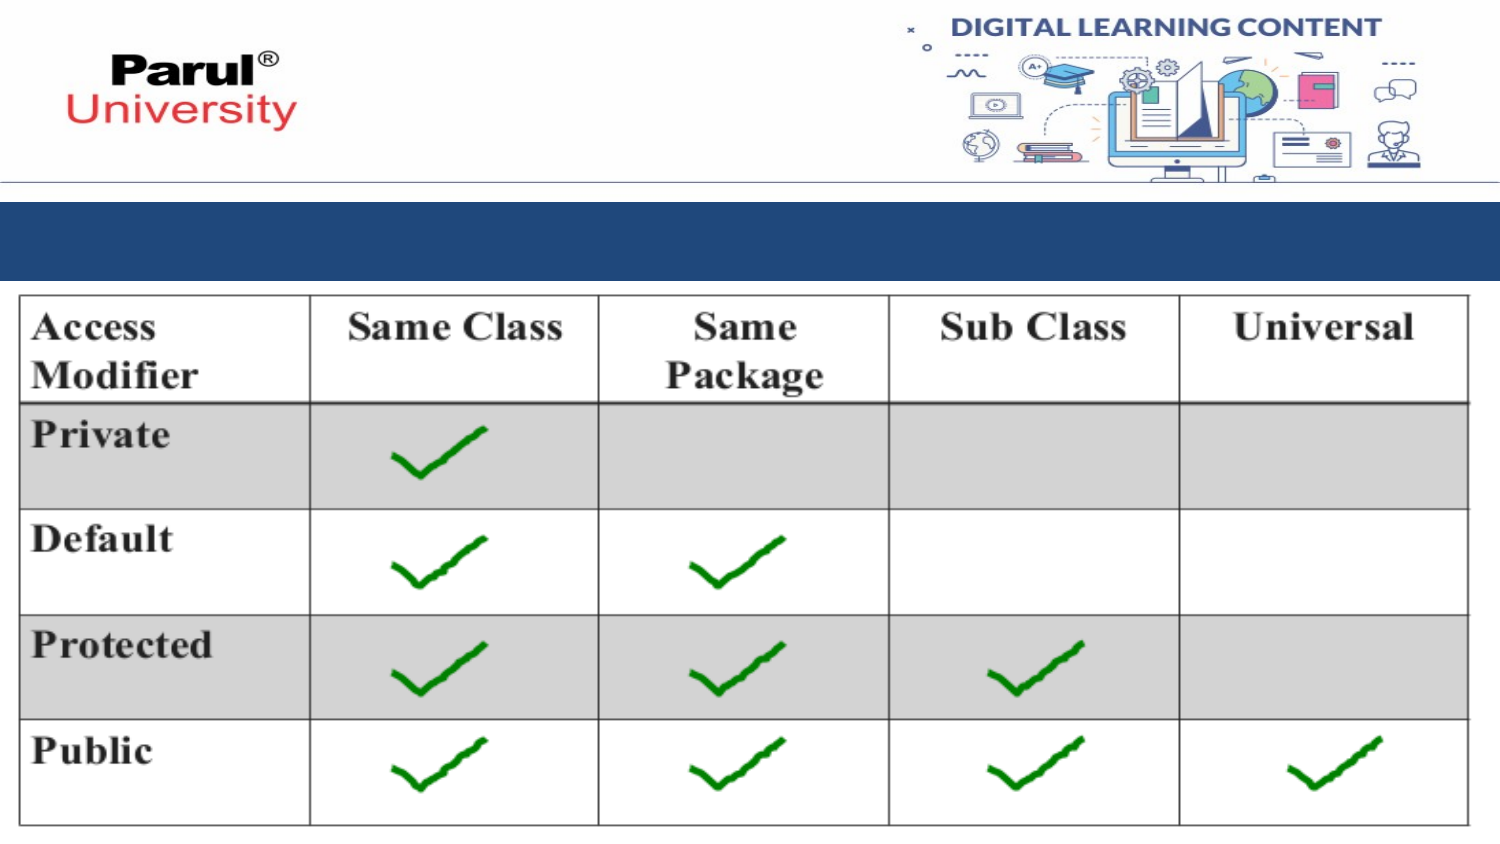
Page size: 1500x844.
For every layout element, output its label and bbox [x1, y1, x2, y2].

picture [0, 281, 1500, 844]
picture [0, 0, 1500, 202]
text_box [0, 202, 1500, 280]
